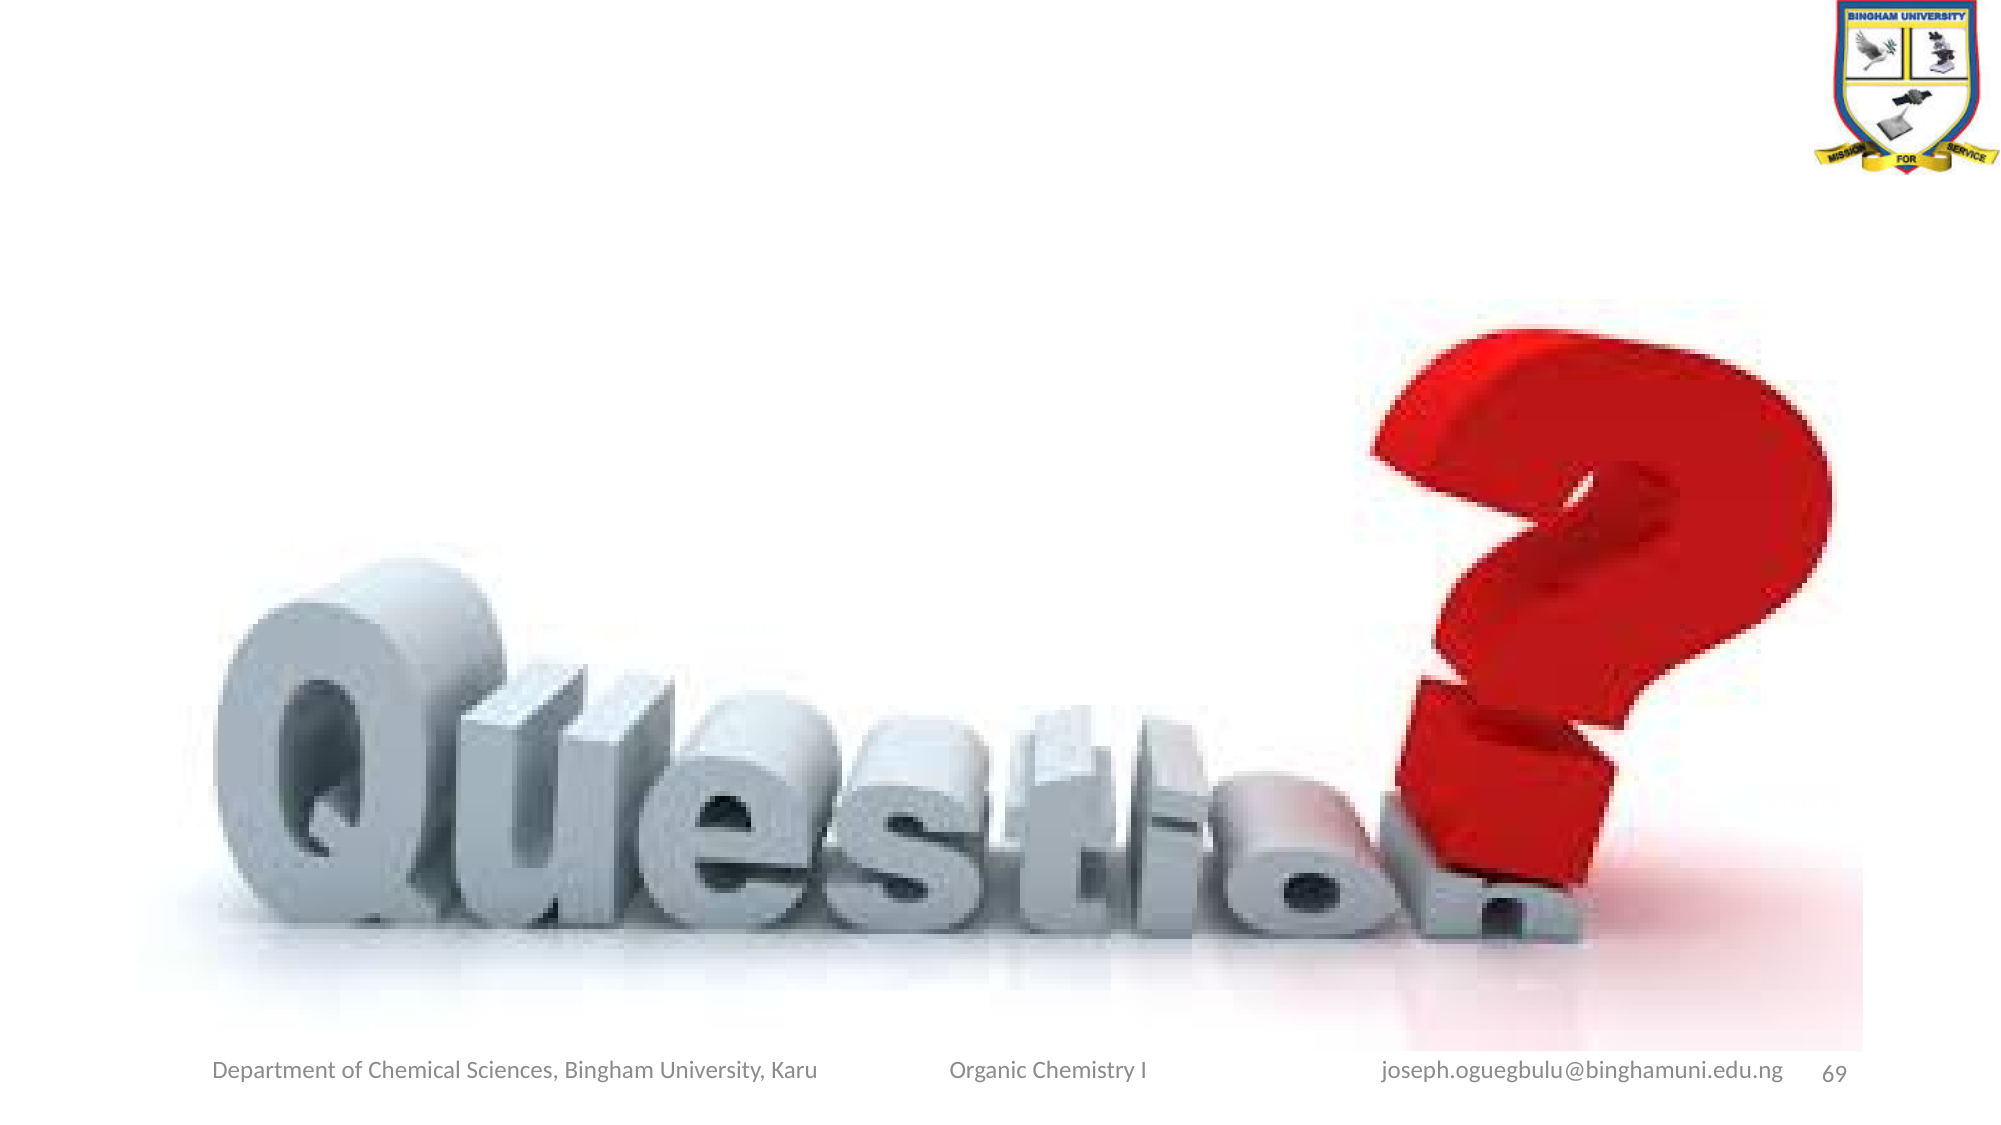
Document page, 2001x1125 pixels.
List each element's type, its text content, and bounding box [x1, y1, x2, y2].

footer Department of Chemical Sciences, Bingham University, Karu Organic Chemistry I joseph.oguegbulu@binghamuni.edu.ng [137, 1051, 1863, 1103]
picture [1814, 0, 2000, 175]
picture [137, 299, 1863, 1051]
